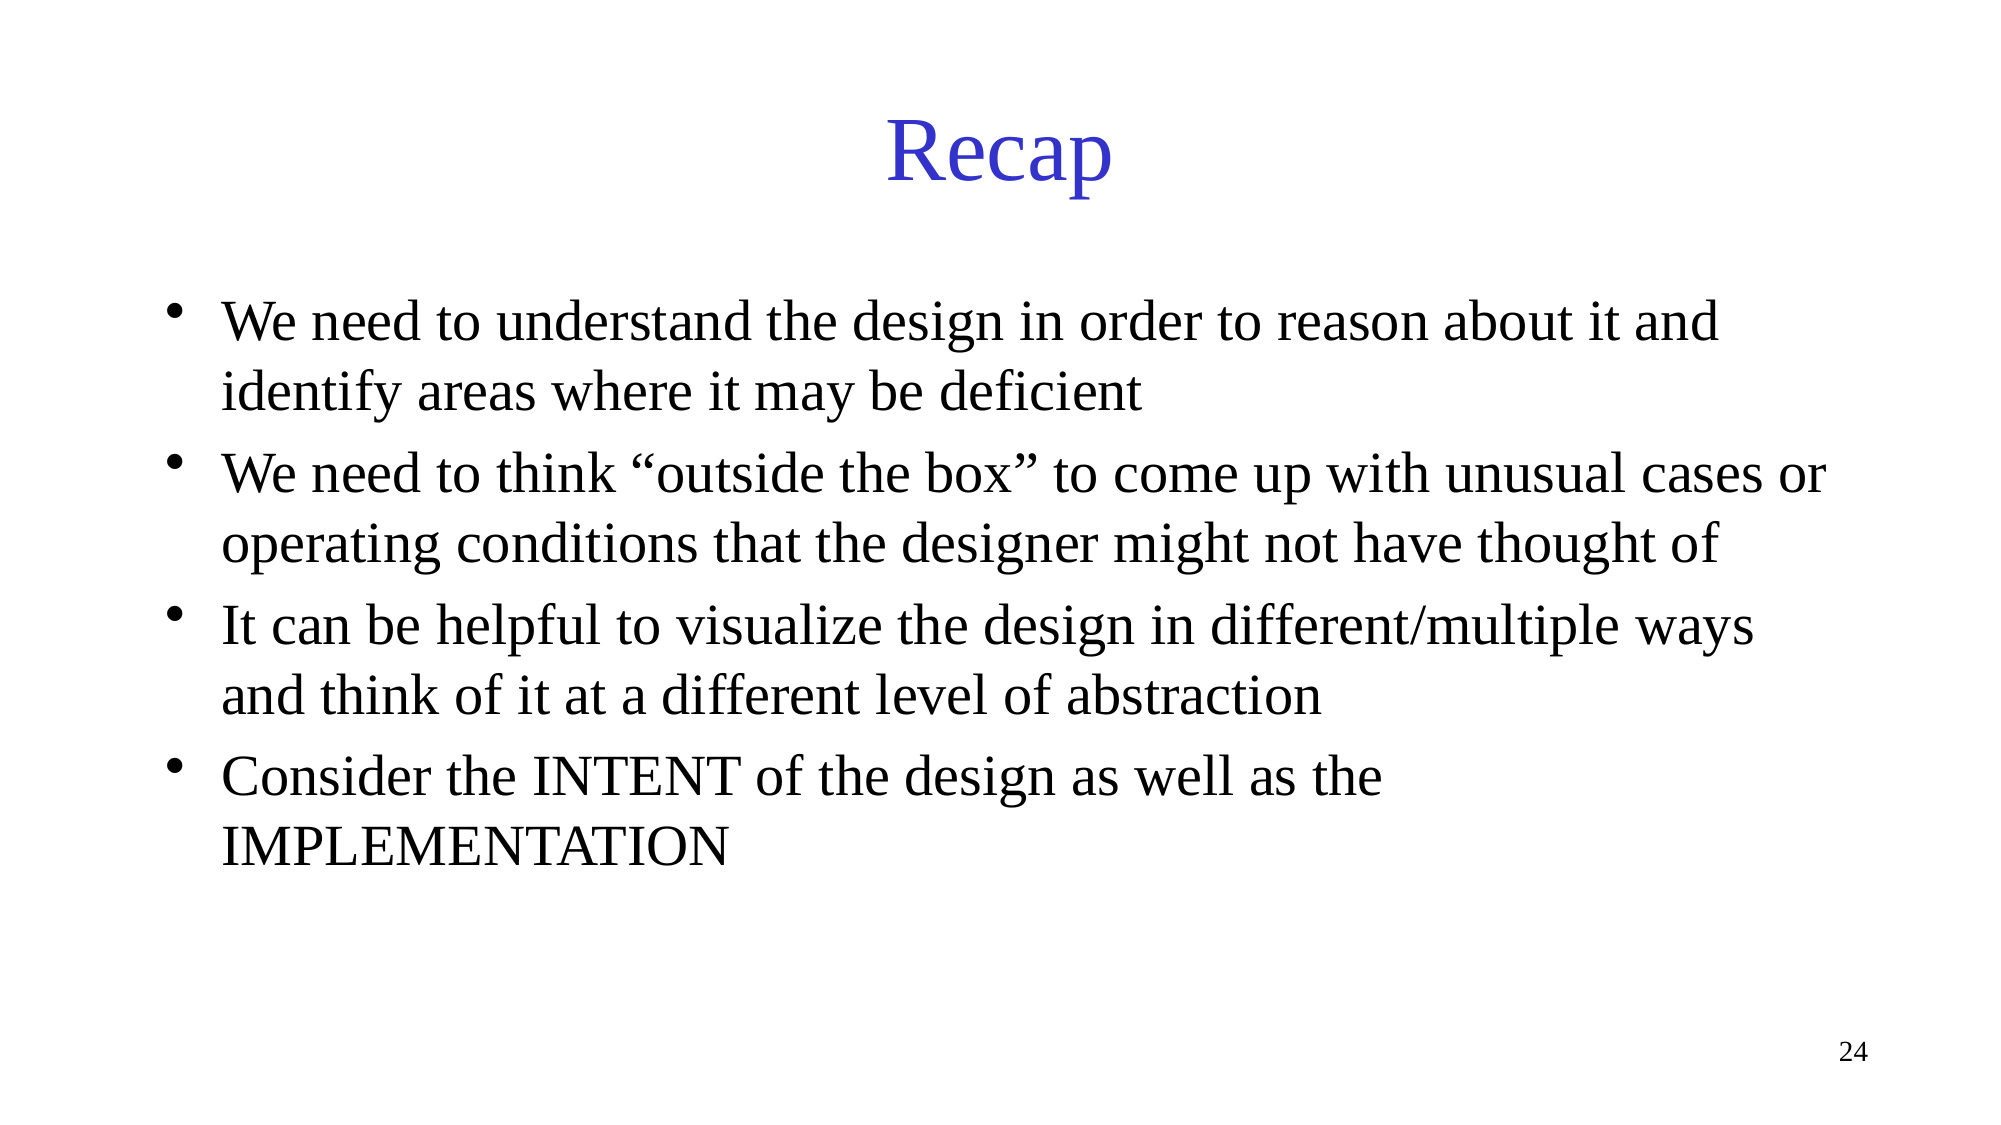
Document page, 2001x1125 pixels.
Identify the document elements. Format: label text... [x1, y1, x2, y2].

title Recap [150, 50, 1850, 238]
list We need to understand the design in order to reason about it and identify areas where it may be deficient We need to think “outside the box” to come up with unusual cases or operating conditions that the designer might not have thought of It can be helpful to visualize the design in different/multiple ways and think of it at a different level of abstraction Consider the INTENT of the design as well as the IMPLEMENTATION [150, 275, 1850, 1000]
